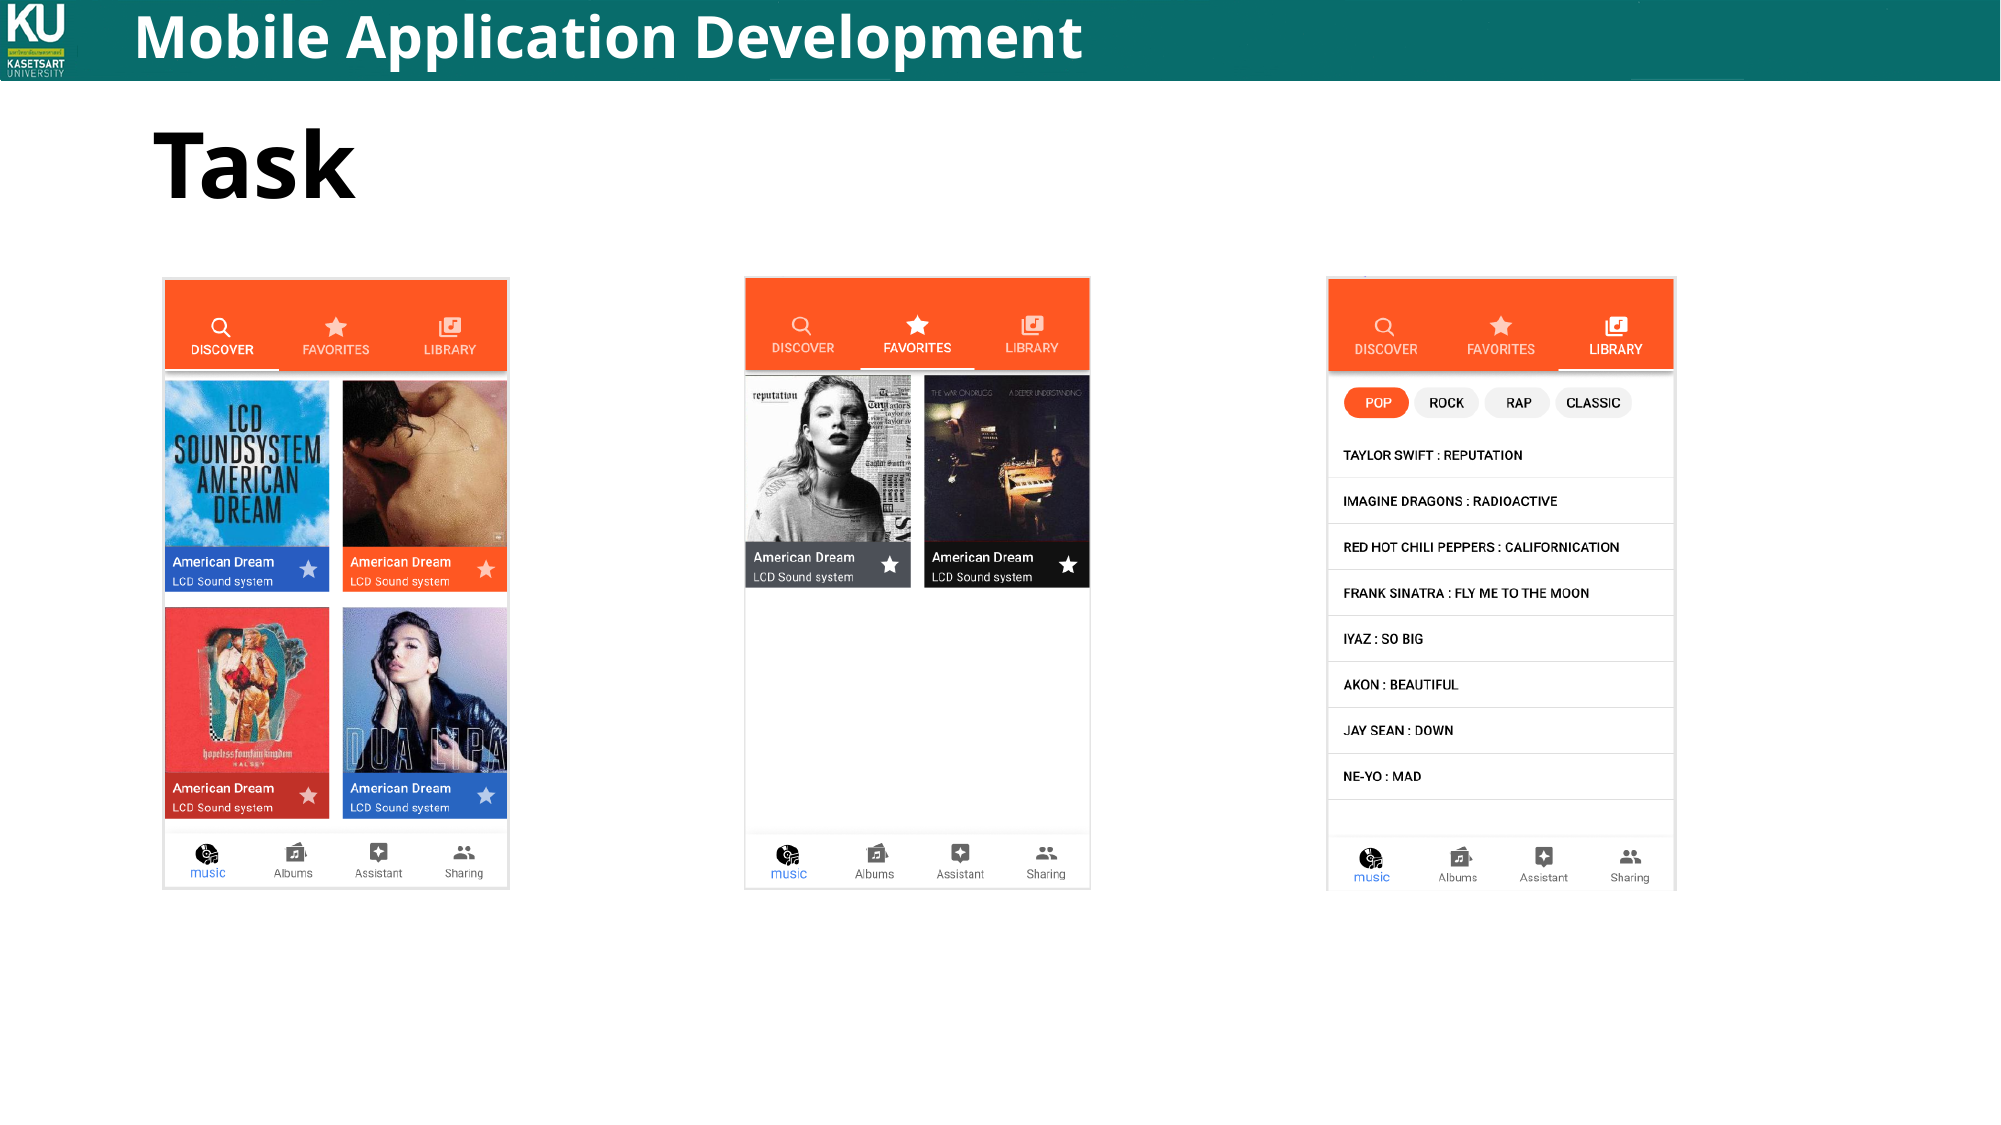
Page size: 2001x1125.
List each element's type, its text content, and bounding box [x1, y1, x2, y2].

title Task [137, 59, 1863, 278]
picture [199, 33, 213, 52]
picture [536, 43, 547, 52]
picture [308, 32, 320, 38]
picture [436, 33, 448, 52]
picture [615, 33, 629, 52]
picture [814, 32, 826, 38]
picture [162, 277, 510, 890]
picture [0, 0, 2001, 81]
picture [904, 33, 916, 52]
picture [399, 33, 411, 52]
picture [866, 33, 880, 52]
picture [744, 276, 1091, 890]
picture [748, 32, 760, 38]
picture [237, 33, 249, 52]
picture [997, 32, 1009, 38]
picture [1326, 276, 1677, 891]
